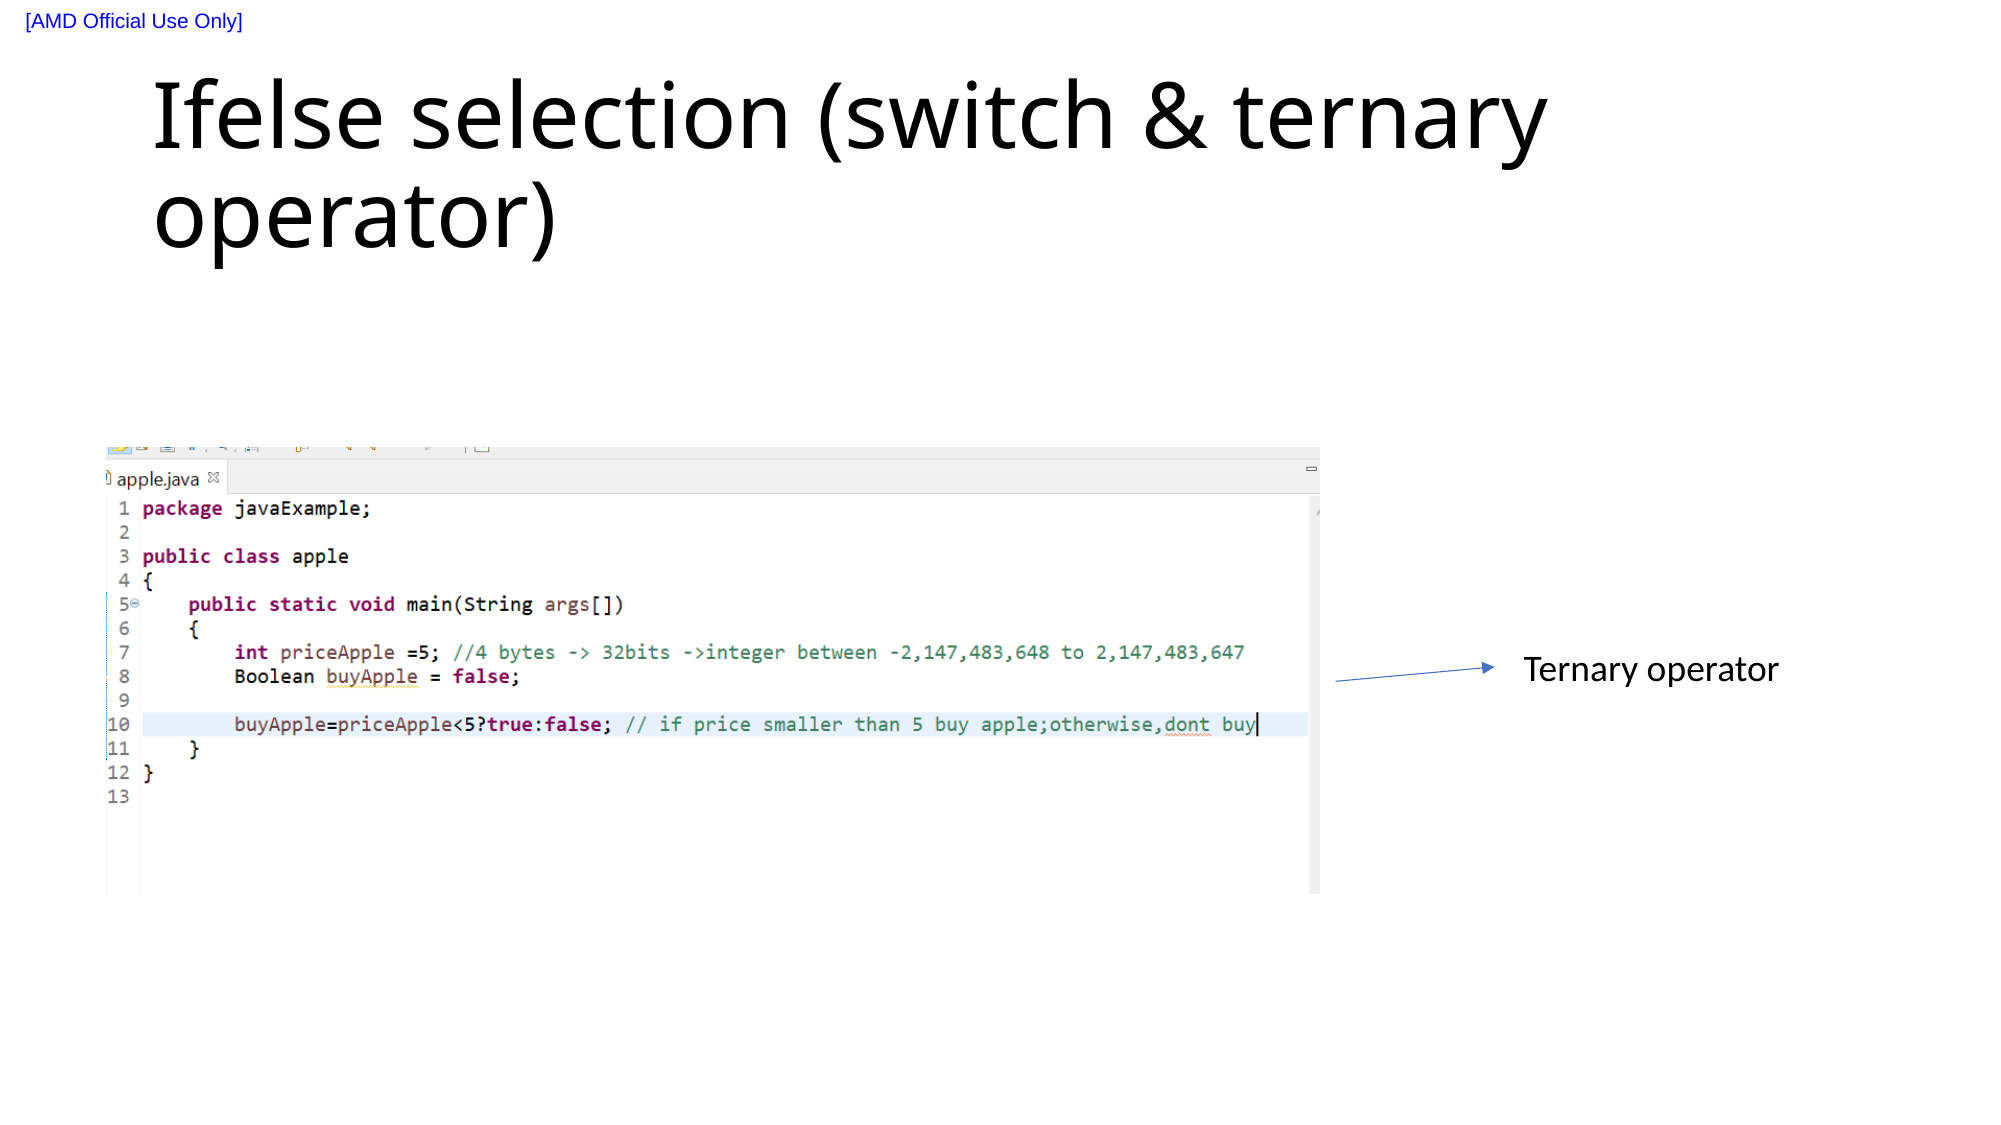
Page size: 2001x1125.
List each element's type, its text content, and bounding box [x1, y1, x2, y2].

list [106, 447, 1320, 894]
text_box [1335, 666, 1495, 682]
title Ifelse selection (switch & ternary operator) [137, 59, 1863, 278]
text_box Ternary operator [1508, 636, 1799, 696]
